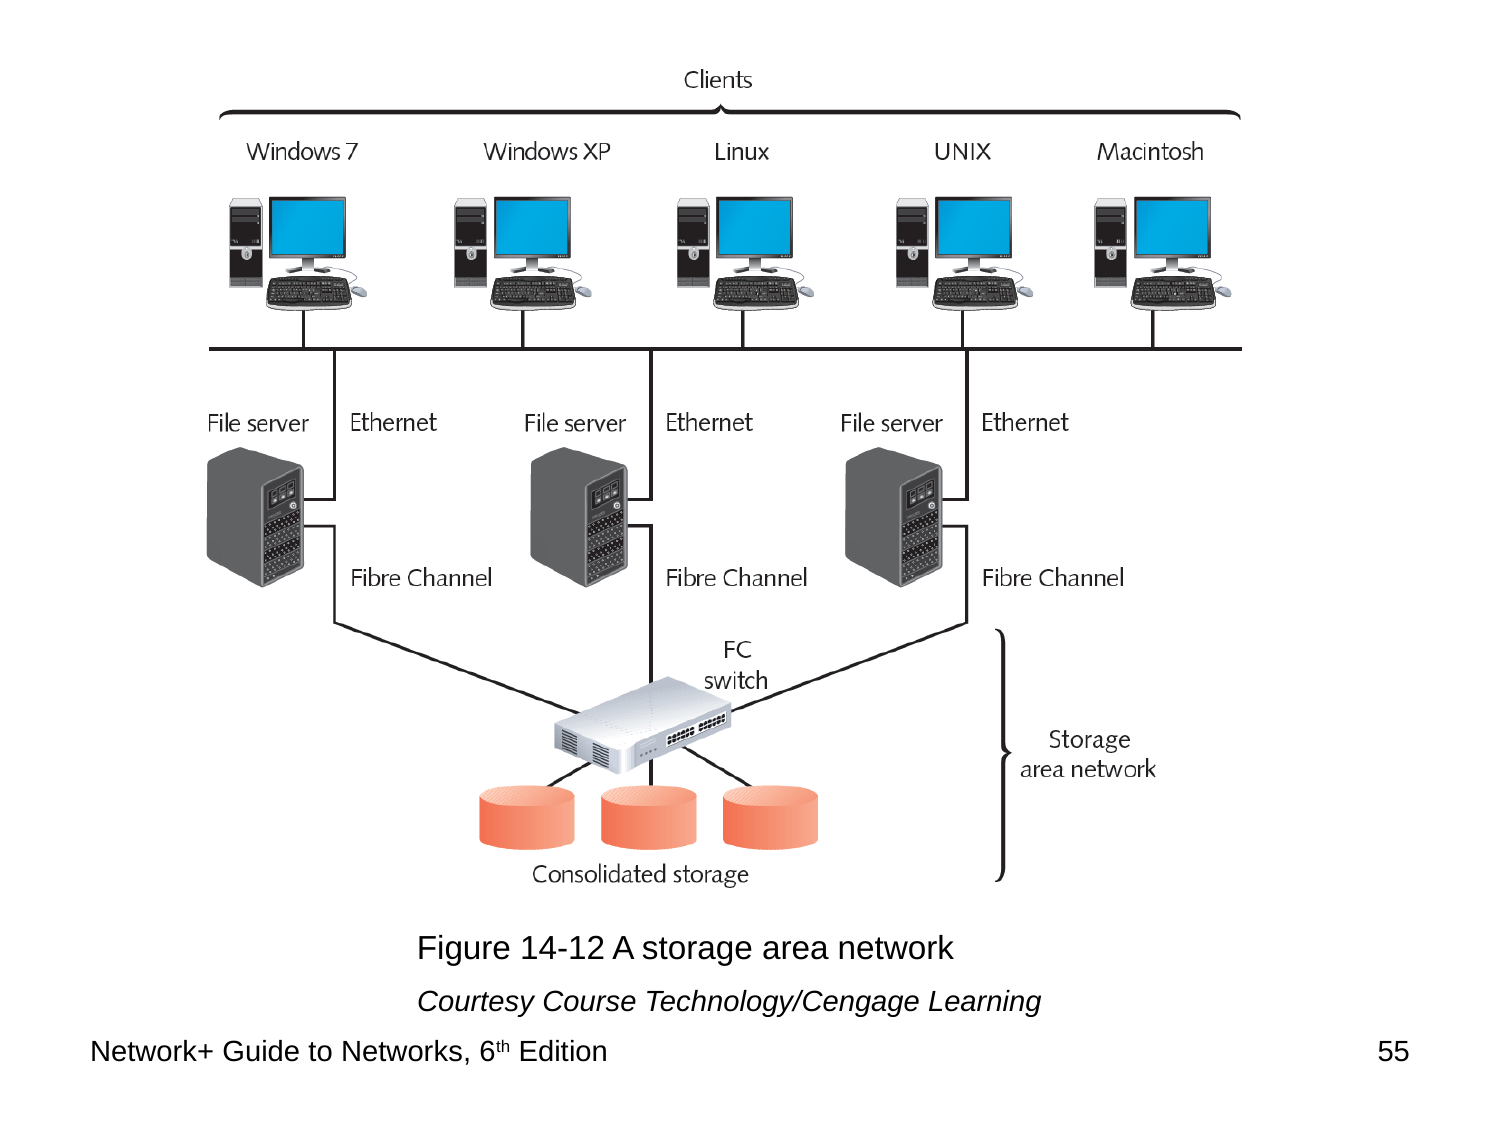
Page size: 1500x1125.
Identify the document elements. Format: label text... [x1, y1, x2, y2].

slide_number 55 [1074, 1024, 1426, 1103]
picture [199, 66, 1251, 892]
text_box Figure 14-12 A storage area network [402, 918, 1013, 974]
footer Network+ Guide to Networks, 6th Edition [74, 1024, 988, 1103]
text_box Courtesy Course Technology/Cengage Learning [402, 974, 1115, 1025]
